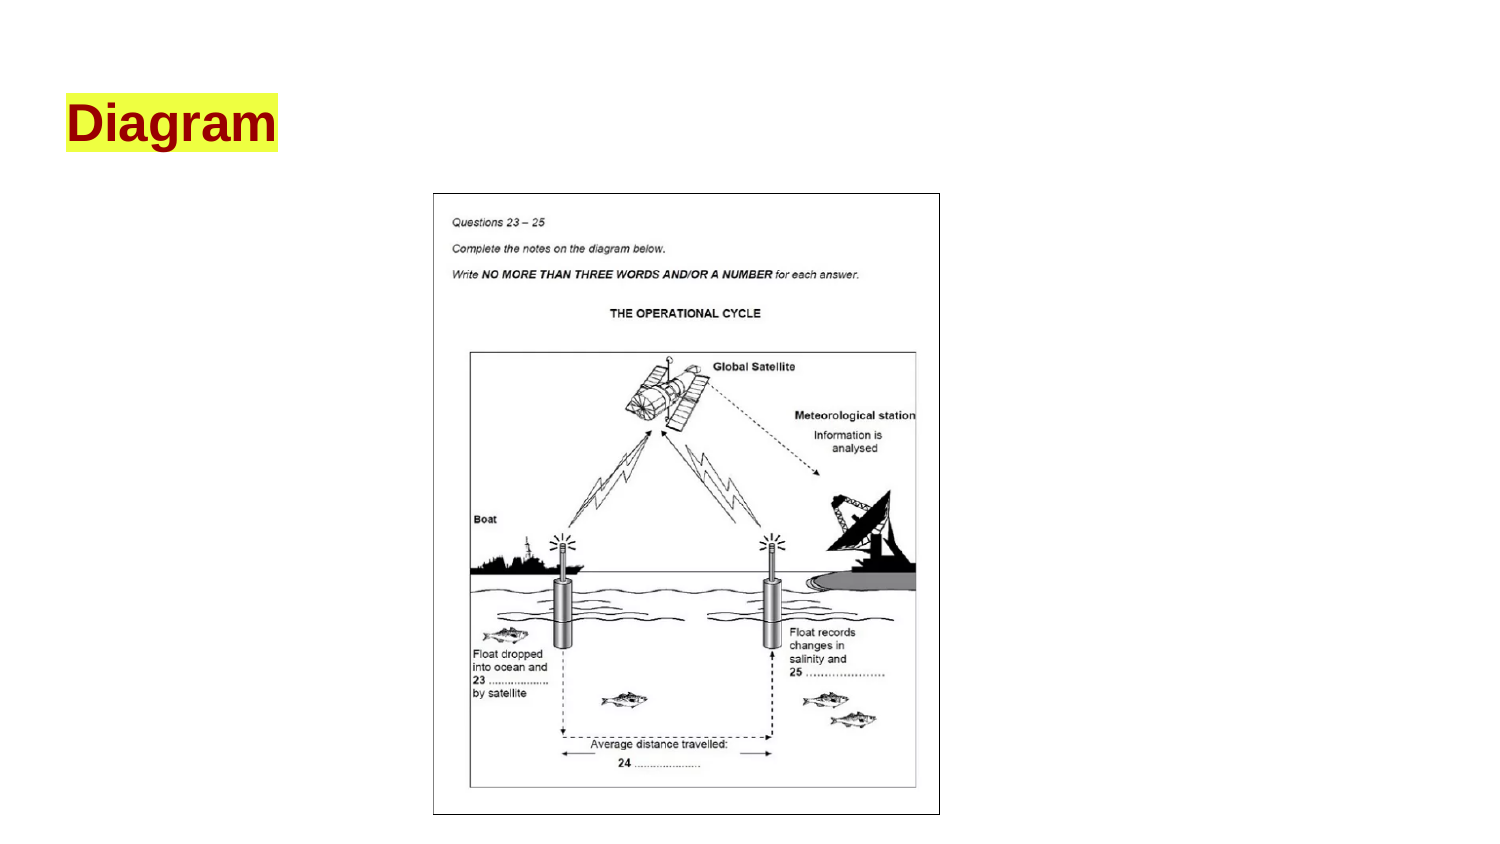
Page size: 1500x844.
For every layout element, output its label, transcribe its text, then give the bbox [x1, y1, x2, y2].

title Diagram [51, 72, 1449, 167]
picture [429, 189, 941, 818]
